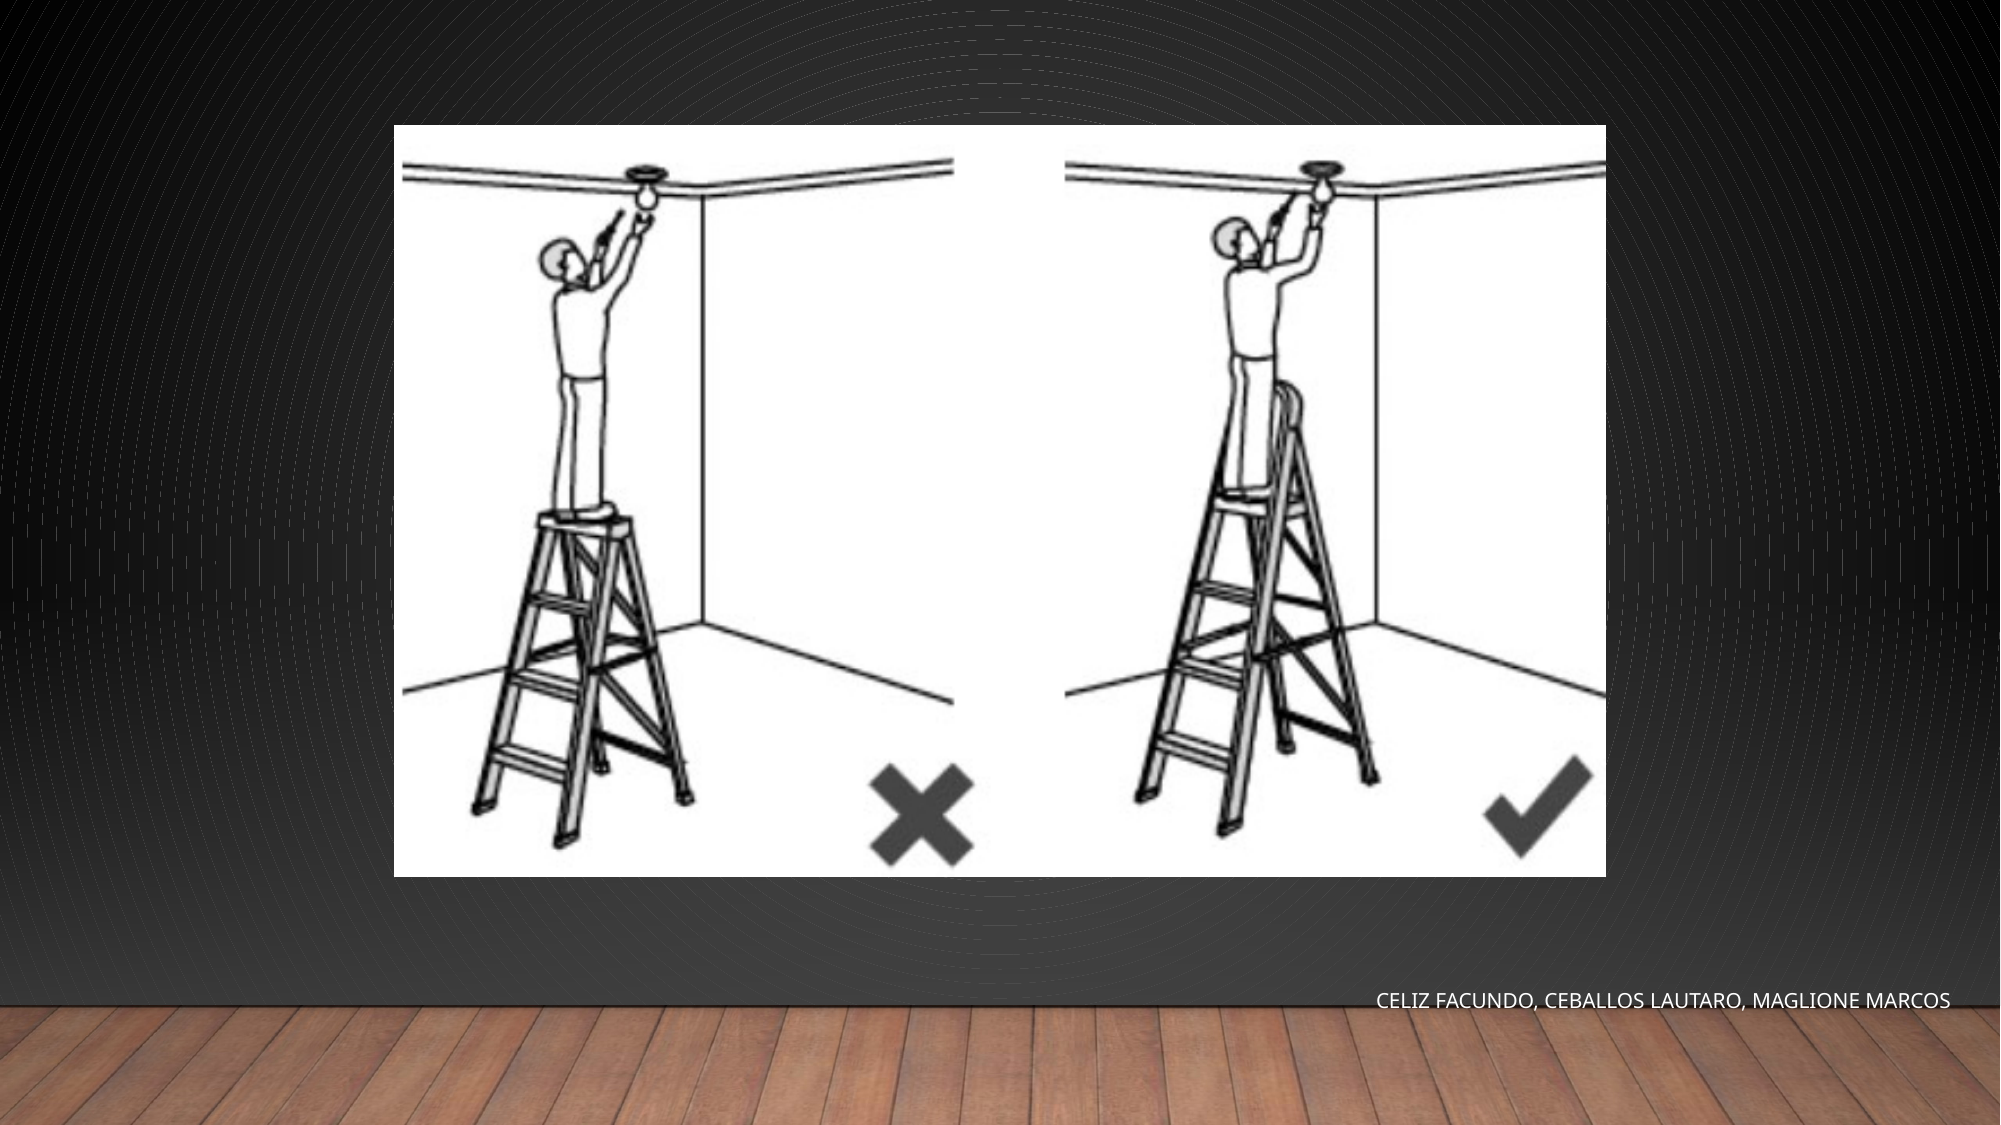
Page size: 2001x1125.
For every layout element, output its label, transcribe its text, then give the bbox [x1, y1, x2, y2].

picture [0, 1005, 2000, 1125]
picture [394, 124, 1606, 878]
footer CELIZ FACUNDO, CEBALLOS LAUTARO, MAGLIONE MARCOS [1361, 974, 2000, 1026]
